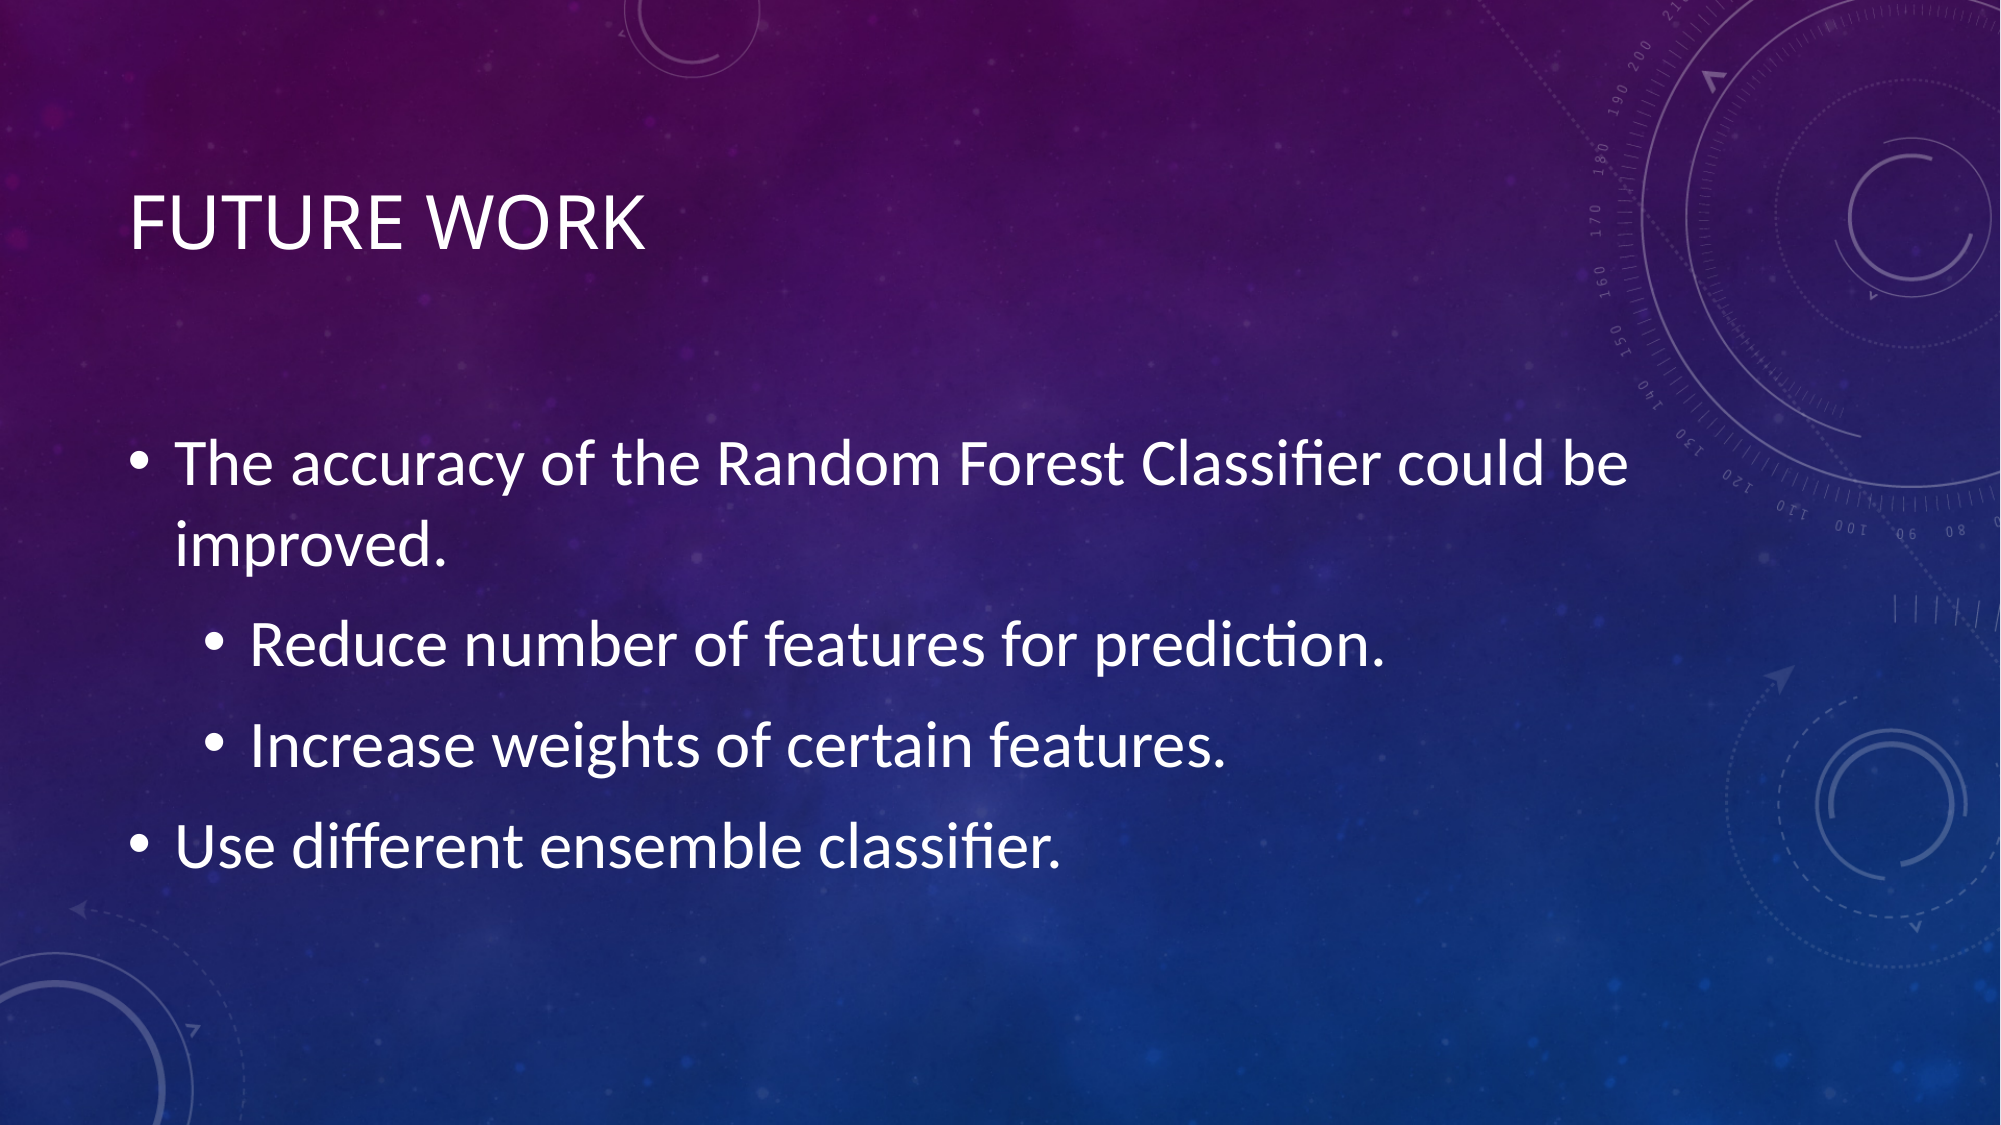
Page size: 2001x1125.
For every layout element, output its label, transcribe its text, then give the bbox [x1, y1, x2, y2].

picture [0, 0, 2001, 1125]
title FUTURE WORK [112, 99, 1775, 339]
list The accuracy of the Random Forest Classifier could be improved. Reduce number of features for prediction. Increase weights of certain features. Use different ensemble classifier. [112, 351, 1775, 950]
